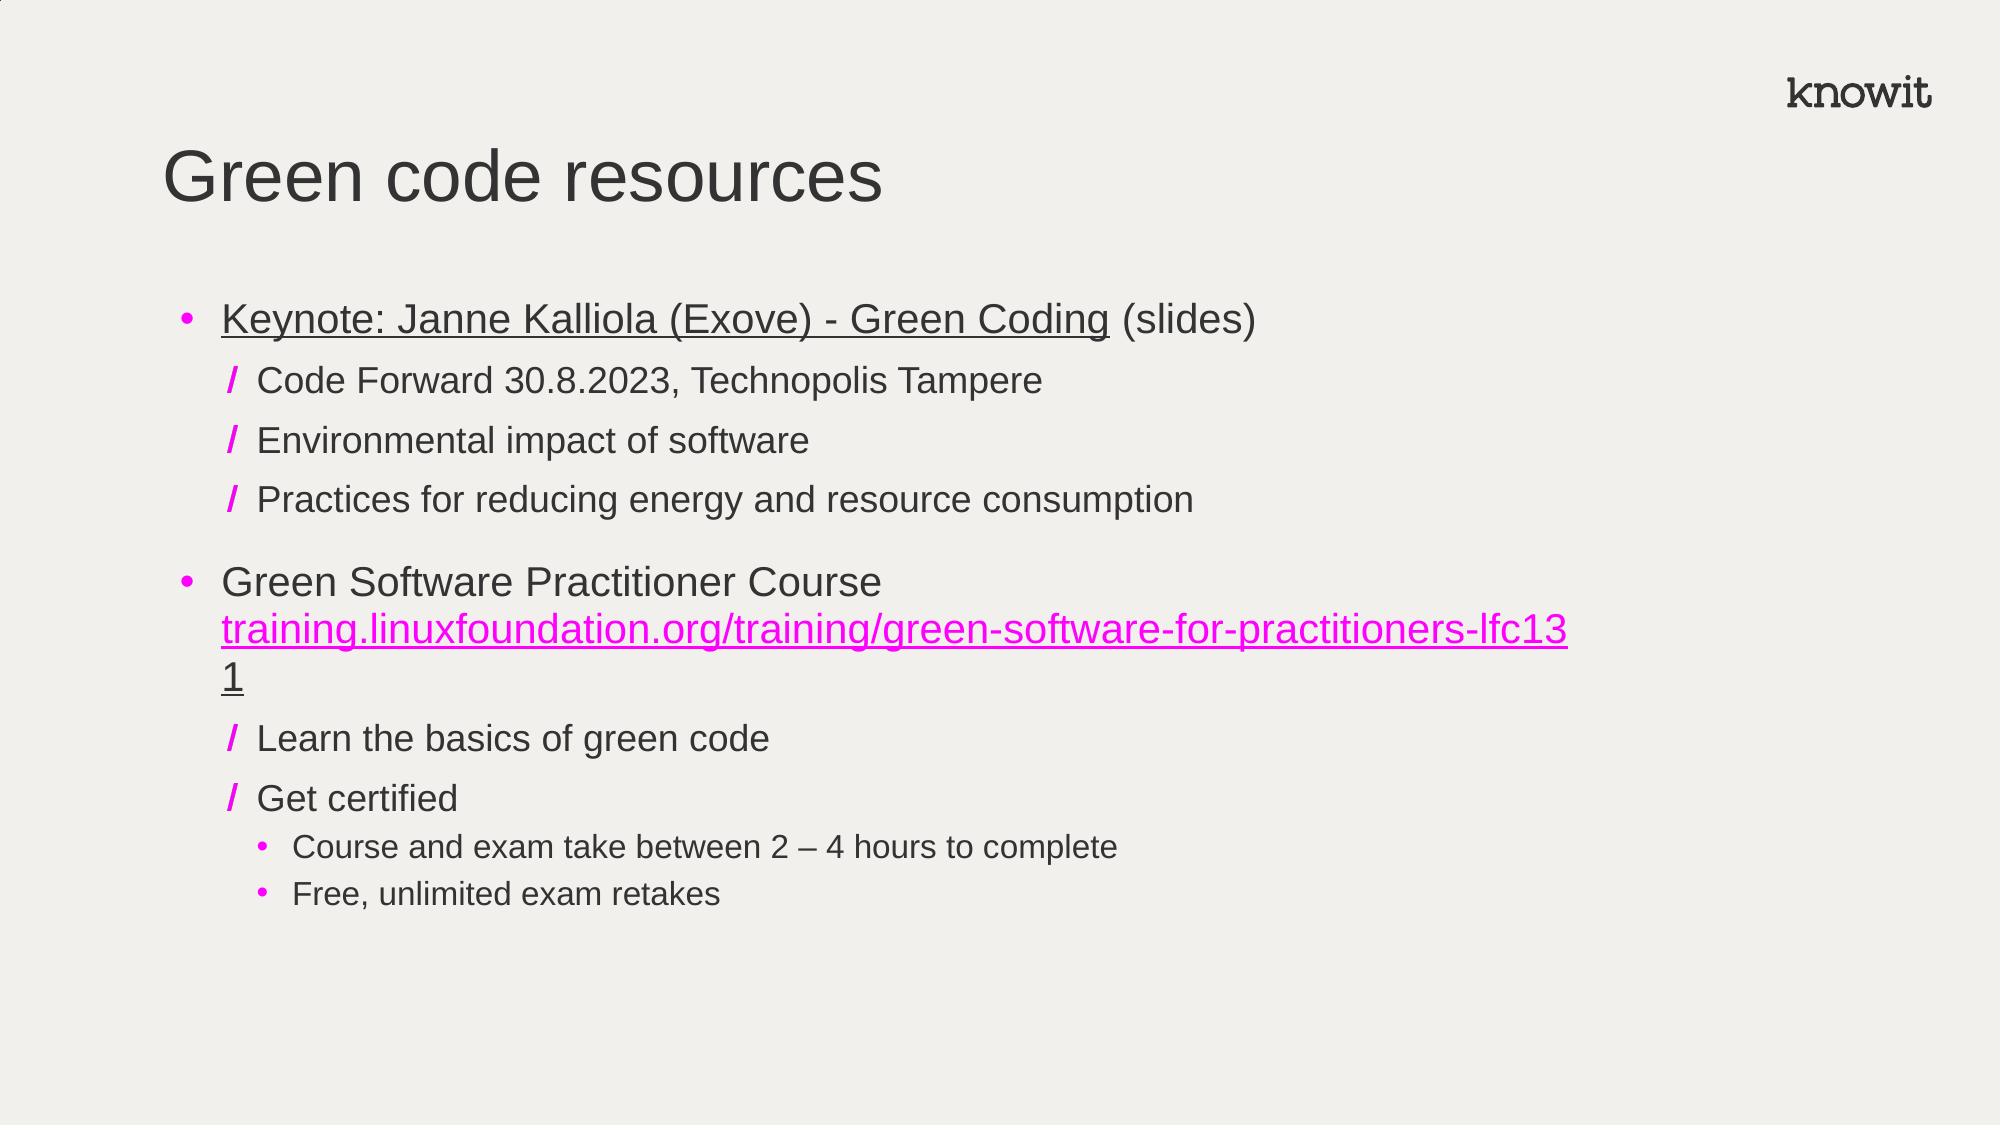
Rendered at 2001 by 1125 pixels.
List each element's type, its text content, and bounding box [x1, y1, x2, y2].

picture [227, 724, 238, 751]
picture [227, 425, 238, 453]
picture [227, 366, 238, 393]
text_box Keynote: Janne Kalliola (Exove) - Green Coding (slides) Code Forward 30.8.2023, Technopolis Tampere Environmental impact of software Practices for reducing energy and resource consumption Green Software Practitioner Course training.linuxfoundation.org/training/green-software-for-practitioners-lfc131 Learn the basics of green code Get certified Course and exam take between 2 – 4 hours to complete Free, unlimited exam retakes [165, 288, 1606, 1062]
picture [227, 783, 238, 811]
title Green code resources [162, 131, 1786, 321]
picture [227, 485, 238, 512]
